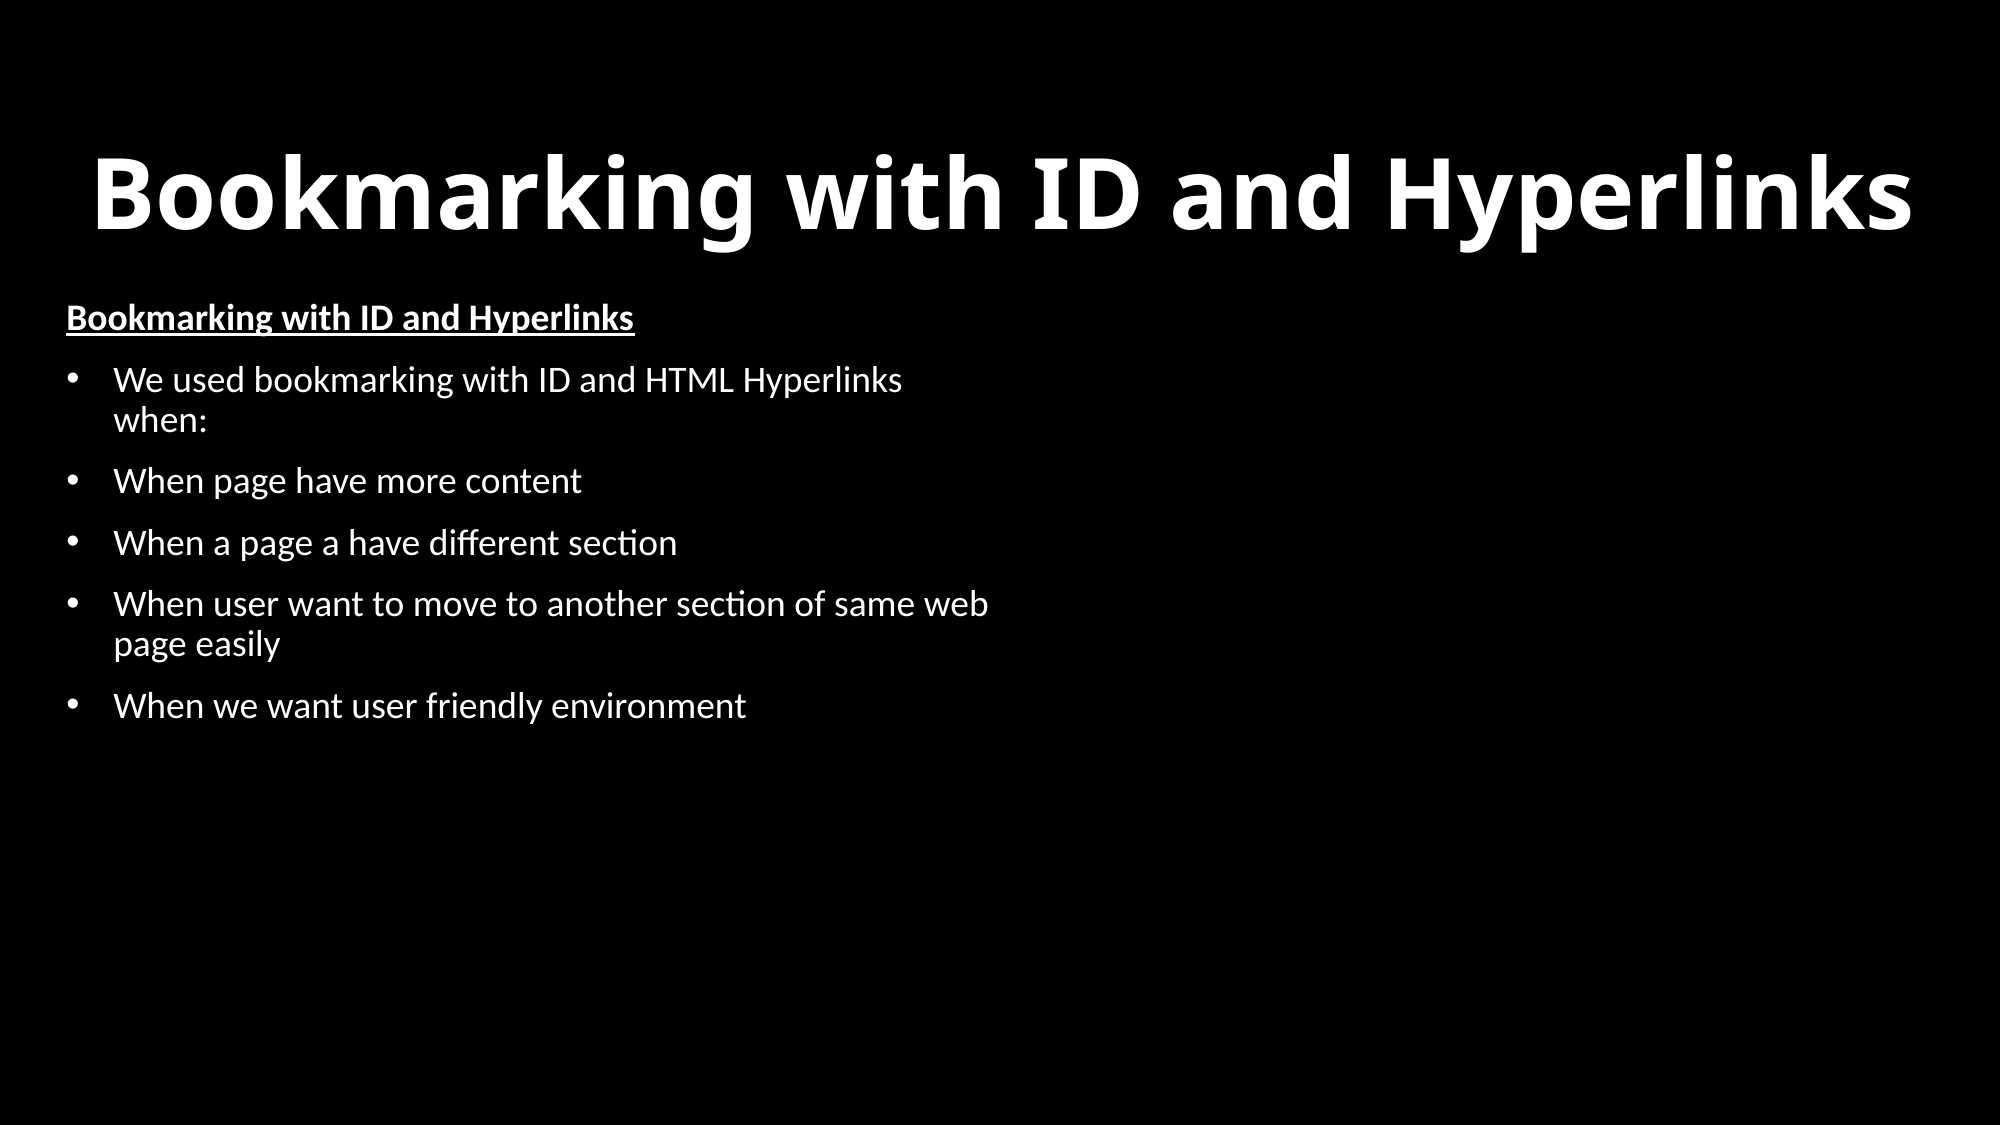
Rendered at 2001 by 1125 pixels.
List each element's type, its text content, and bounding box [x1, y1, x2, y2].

title Bookmarking with ID and Hyperlinks [51, 135, 1955, 259]
subtitle Bookmarking with ID and Hyperlinks We used bookmarking with ID and HTML Hyperlinks when: When page have more content When a page a have different section When user want to move to another section of same web page easily When we want user friendly environment [51, 290, 1955, 1080]
